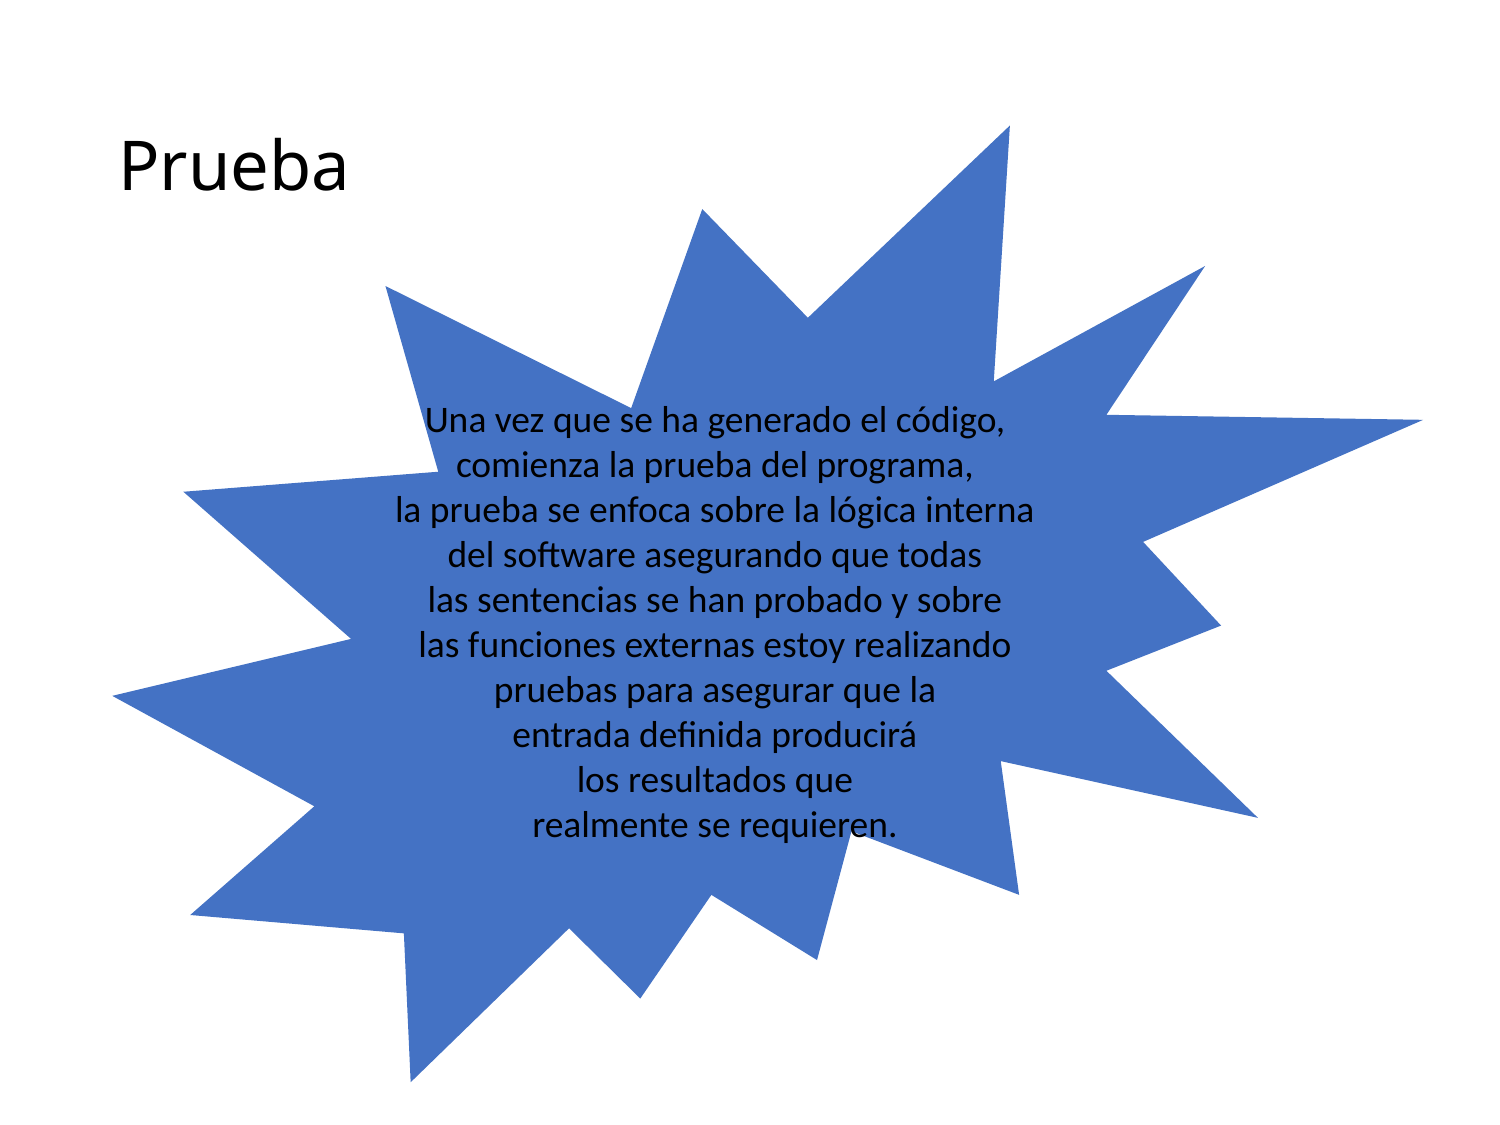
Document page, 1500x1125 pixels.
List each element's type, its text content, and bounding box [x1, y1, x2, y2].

title Prueba [103, 59, 1397, 278]
text_box Una vez que se ha generado el código, comienza la prueba del programa, la prueba se enfoca sobre la lógica interna del software asegurando que todas las sentencias se han probado y sobre las funciones externas estoy realizando pruebas para asegurar que la entrada definida producirá los resultados que realmente se requieren. [112, 125, 1424, 1083]
